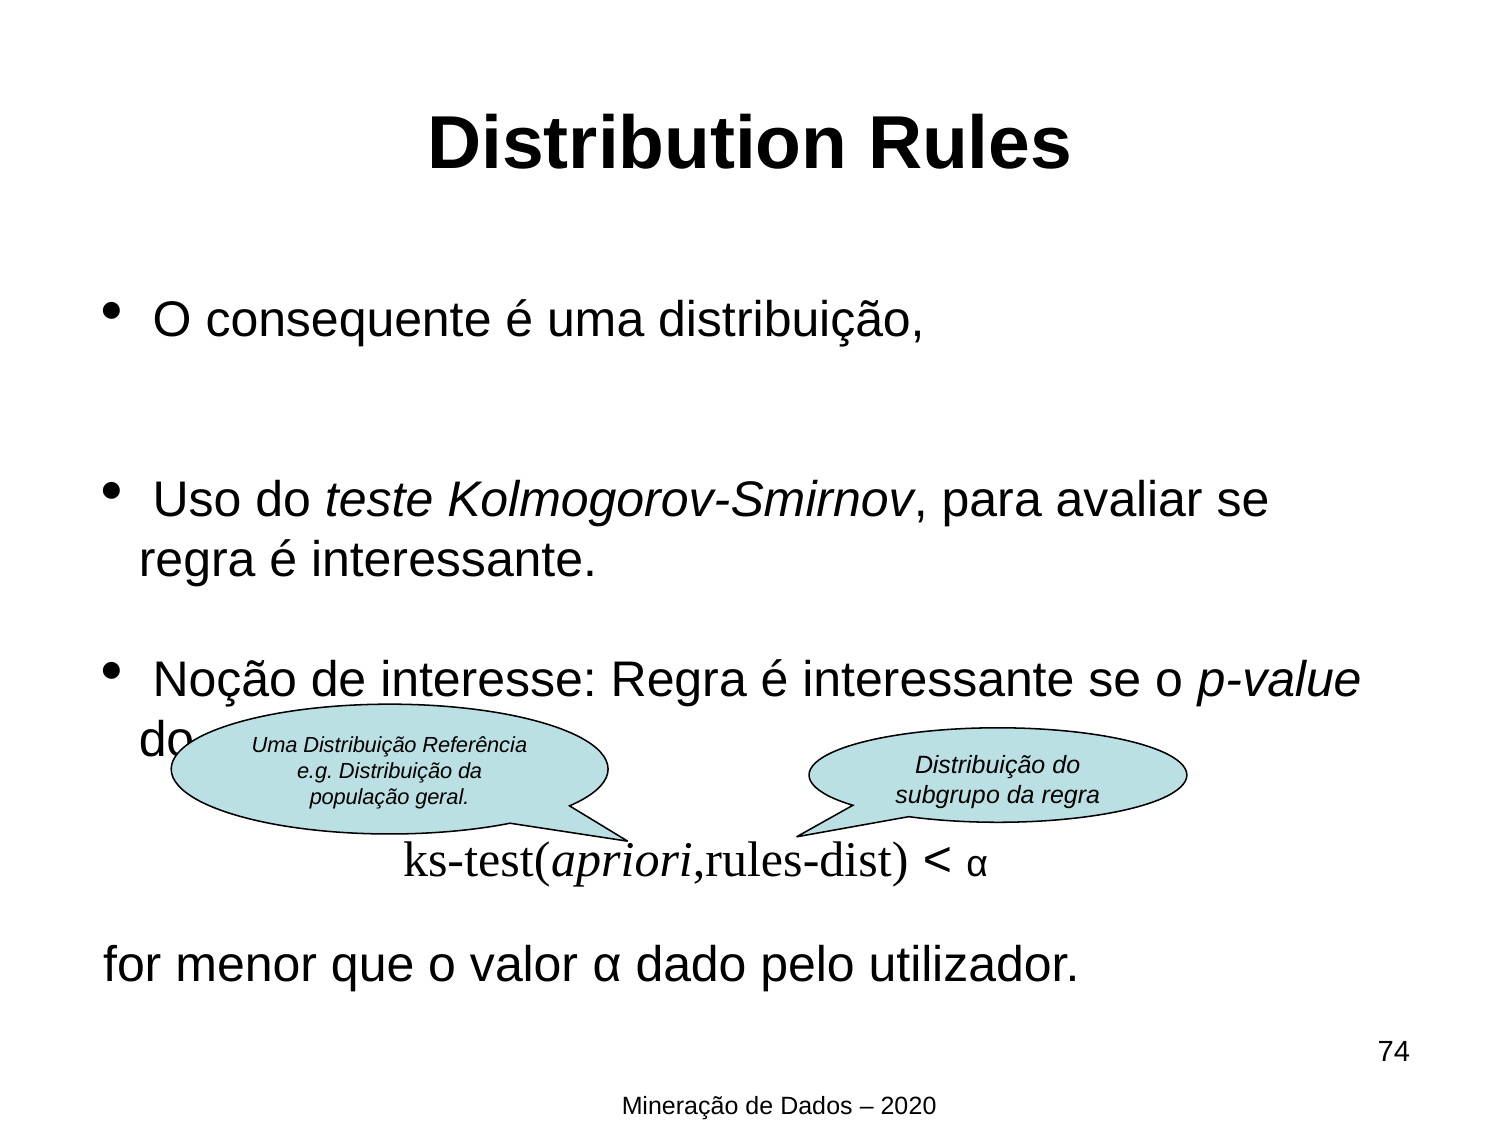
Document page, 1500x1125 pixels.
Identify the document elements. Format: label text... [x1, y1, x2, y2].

text_box Mineração de Dados – 2020 [360, 1082, 1199, 1117]
text_box Distribution Rules [75, 45, 1425, 233]
text_box Distribuição do subgrupo da regra [796, 727, 1187, 837]
text_box 68 [1074, 1024, 1425, 1103]
text_box Uma Distribuição Referência e.g. Distribuição da população geral. [171, 704, 628, 842]
text_box O consequente é uma distribuição, Uso do teste Kolmogorov-Smirnov, para avaliar se regra é interessante. Noção de interesse: Regra é interessante se o p-value do ks-test(apriori,rules-dist) < α for menor que o valor α dado pelo utilizador. [88, 278, 1400, 1059]
